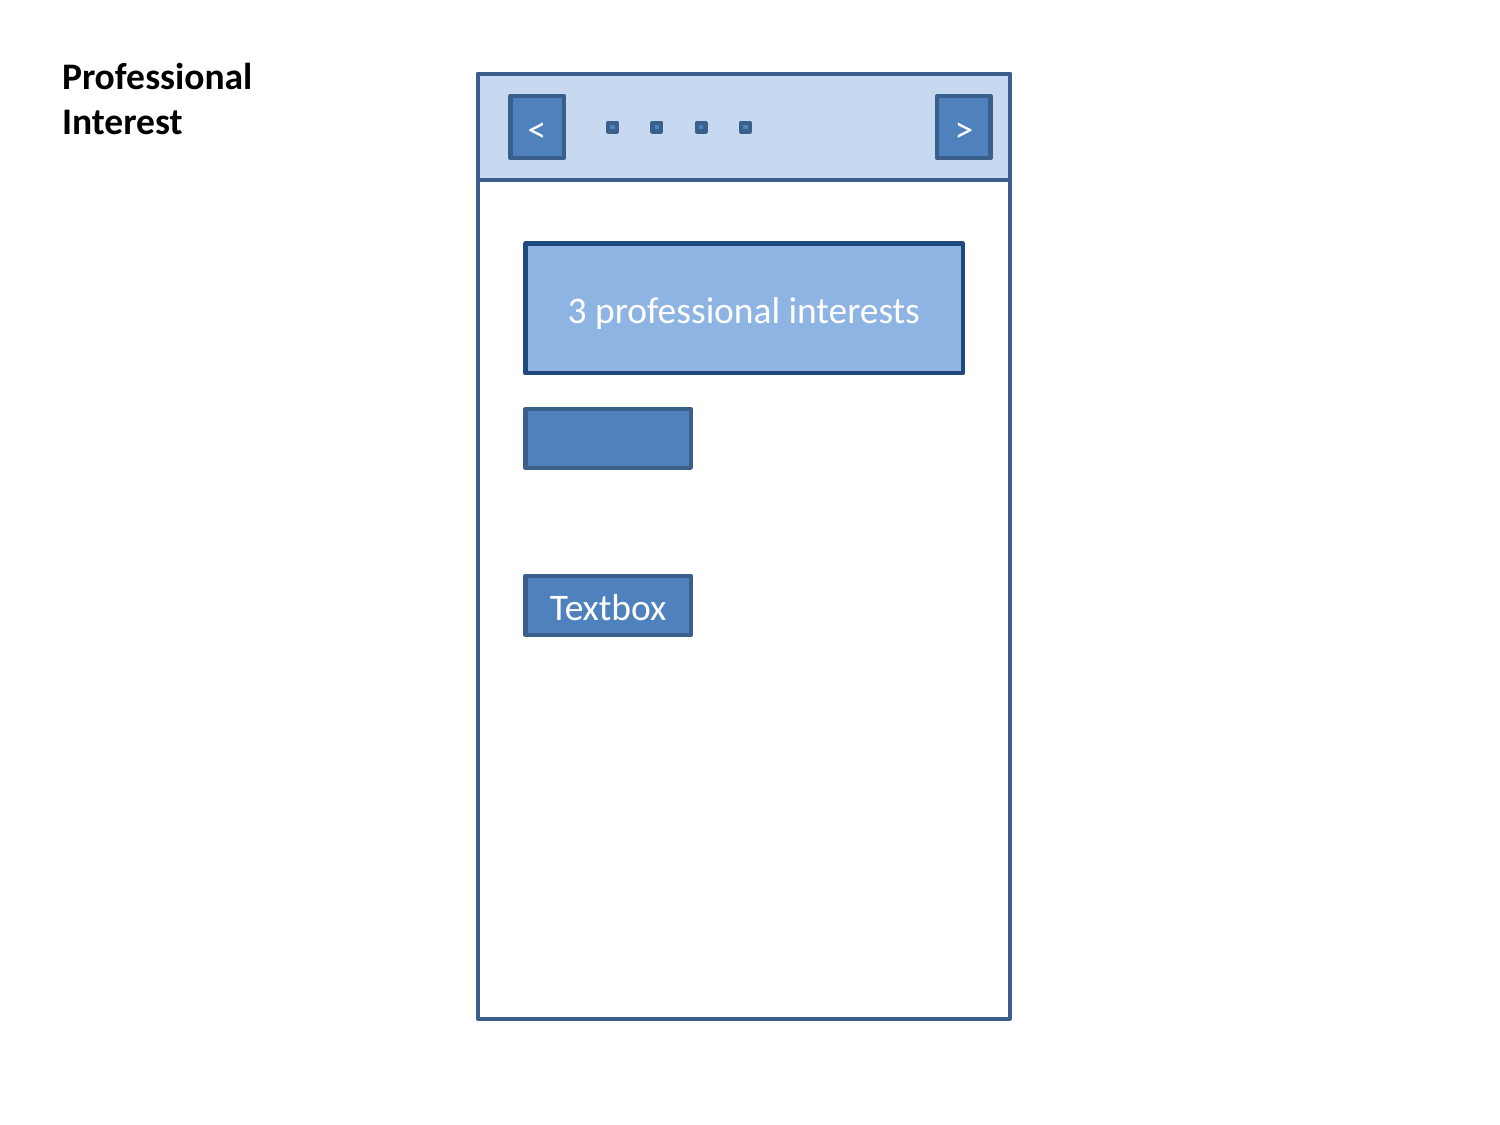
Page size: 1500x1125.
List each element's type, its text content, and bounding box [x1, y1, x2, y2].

text_box [476, 182, 1012, 1021]
text_box 3 professional interests [523, 241, 965, 375]
text_box [650, 121, 663, 134]
text_box Textbox [523, 574, 693, 637]
text_box [523, 407, 693, 470]
text_box < [508, 94, 566, 160]
text_box [739, 121, 752, 134]
text_box [695, 121, 708, 134]
text_box Professional Interest [47, 44, 372, 150]
text_box [476, 72, 1012, 182]
text_box [606, 121, 619, 134]
text_box > [935, 94, 993, 160]
